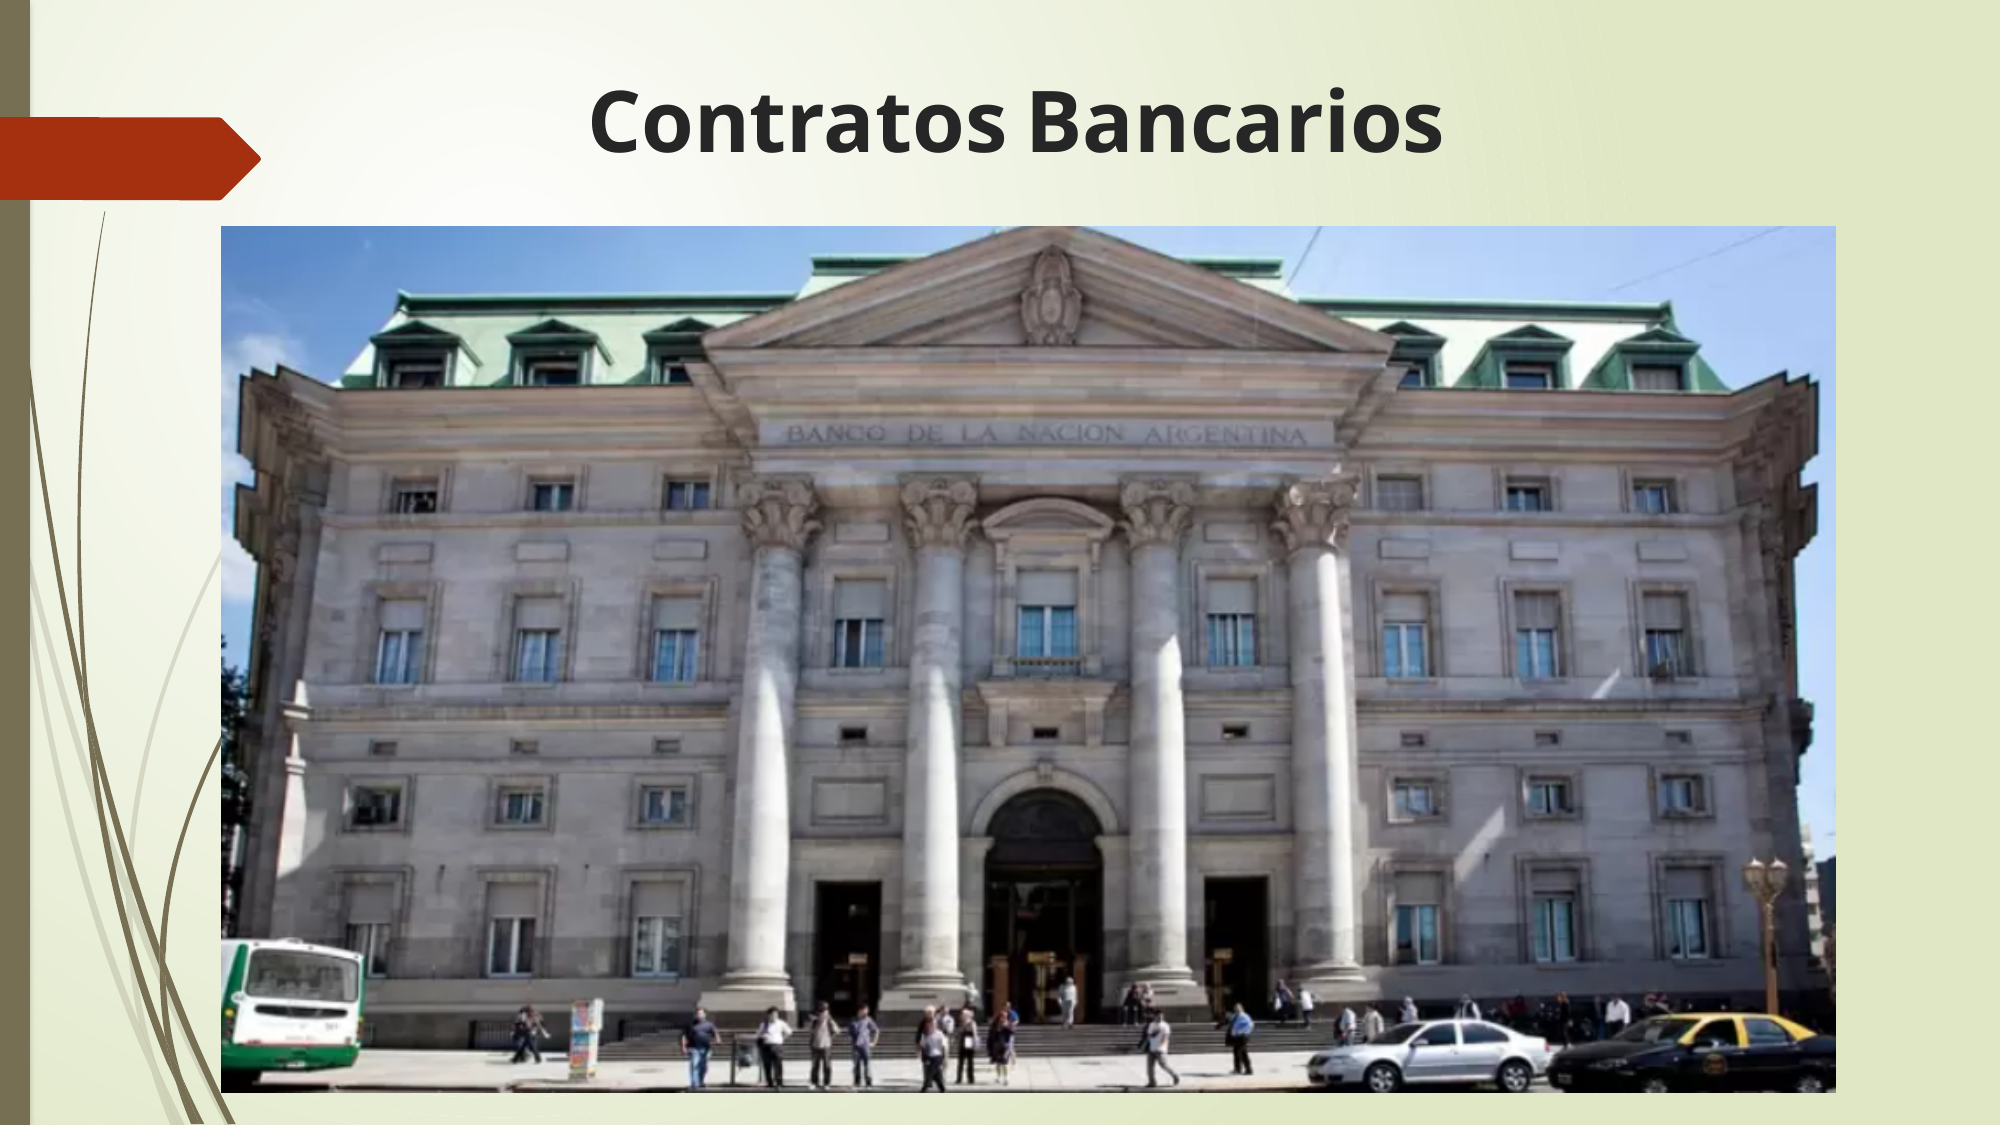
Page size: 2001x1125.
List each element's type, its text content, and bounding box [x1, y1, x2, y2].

title Contratos Bancarios [572, 59, 1486, 202]
picture [221, 226, 1836, 1094]
